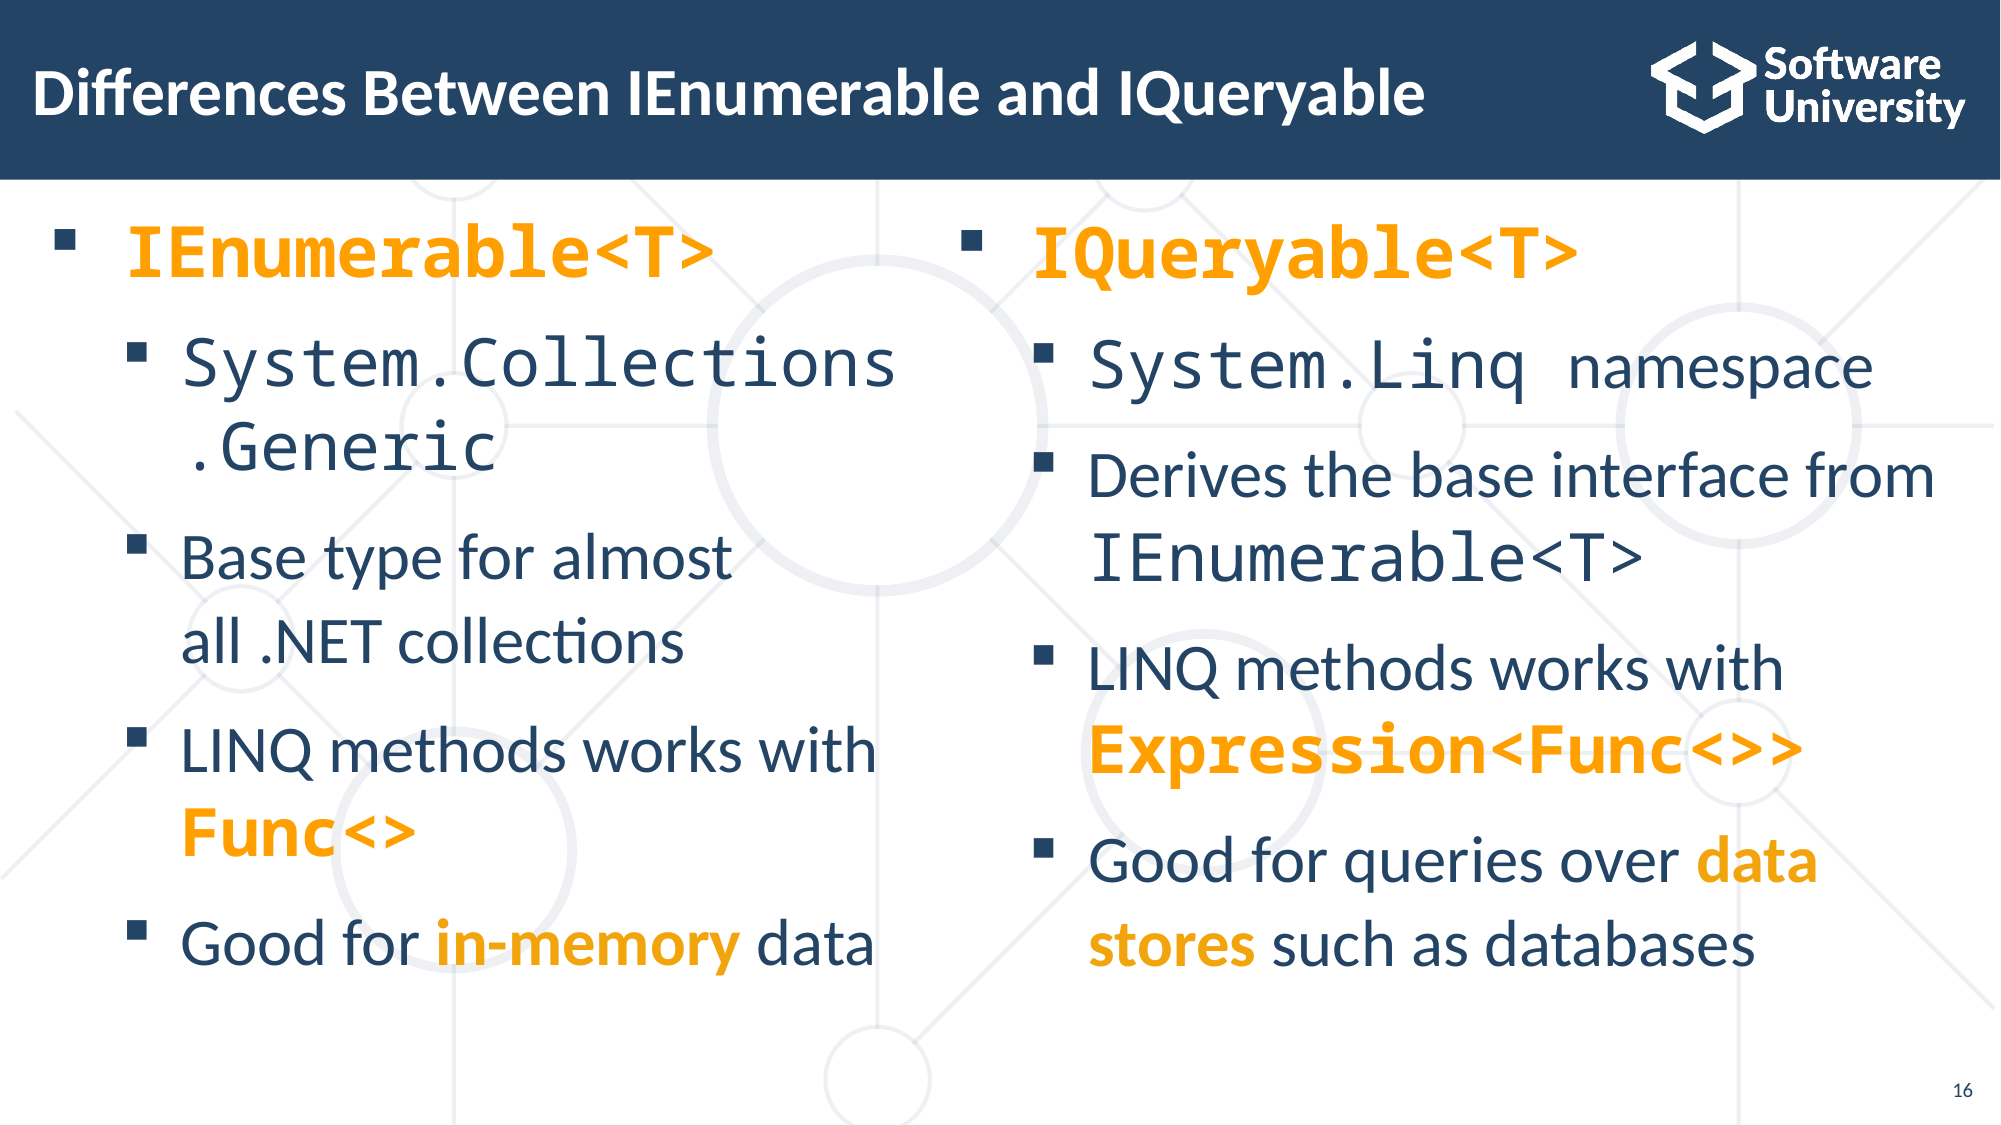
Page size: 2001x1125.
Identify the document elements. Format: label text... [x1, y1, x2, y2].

text_box IQueryable<T> System.Linq namespace Derives the base interface from IEnumerable<T> LINQ methods works with Expression<Func<>> Good for queries over data stores such as databases [941, 196, 1969, 1010]
title Differences Between IEnumerable and IQueryable [0, 16, 1619, 161]
text_box 16 [1927, 1060, 1989, 1109]
picture [1651, 41, 1966, 134]
list IEnumerable<T> System.Collections.Generic Base type for almost all .NET collections LINQ methods works with Func<> Good for in-memory data [31, 196, 941, 1010]
